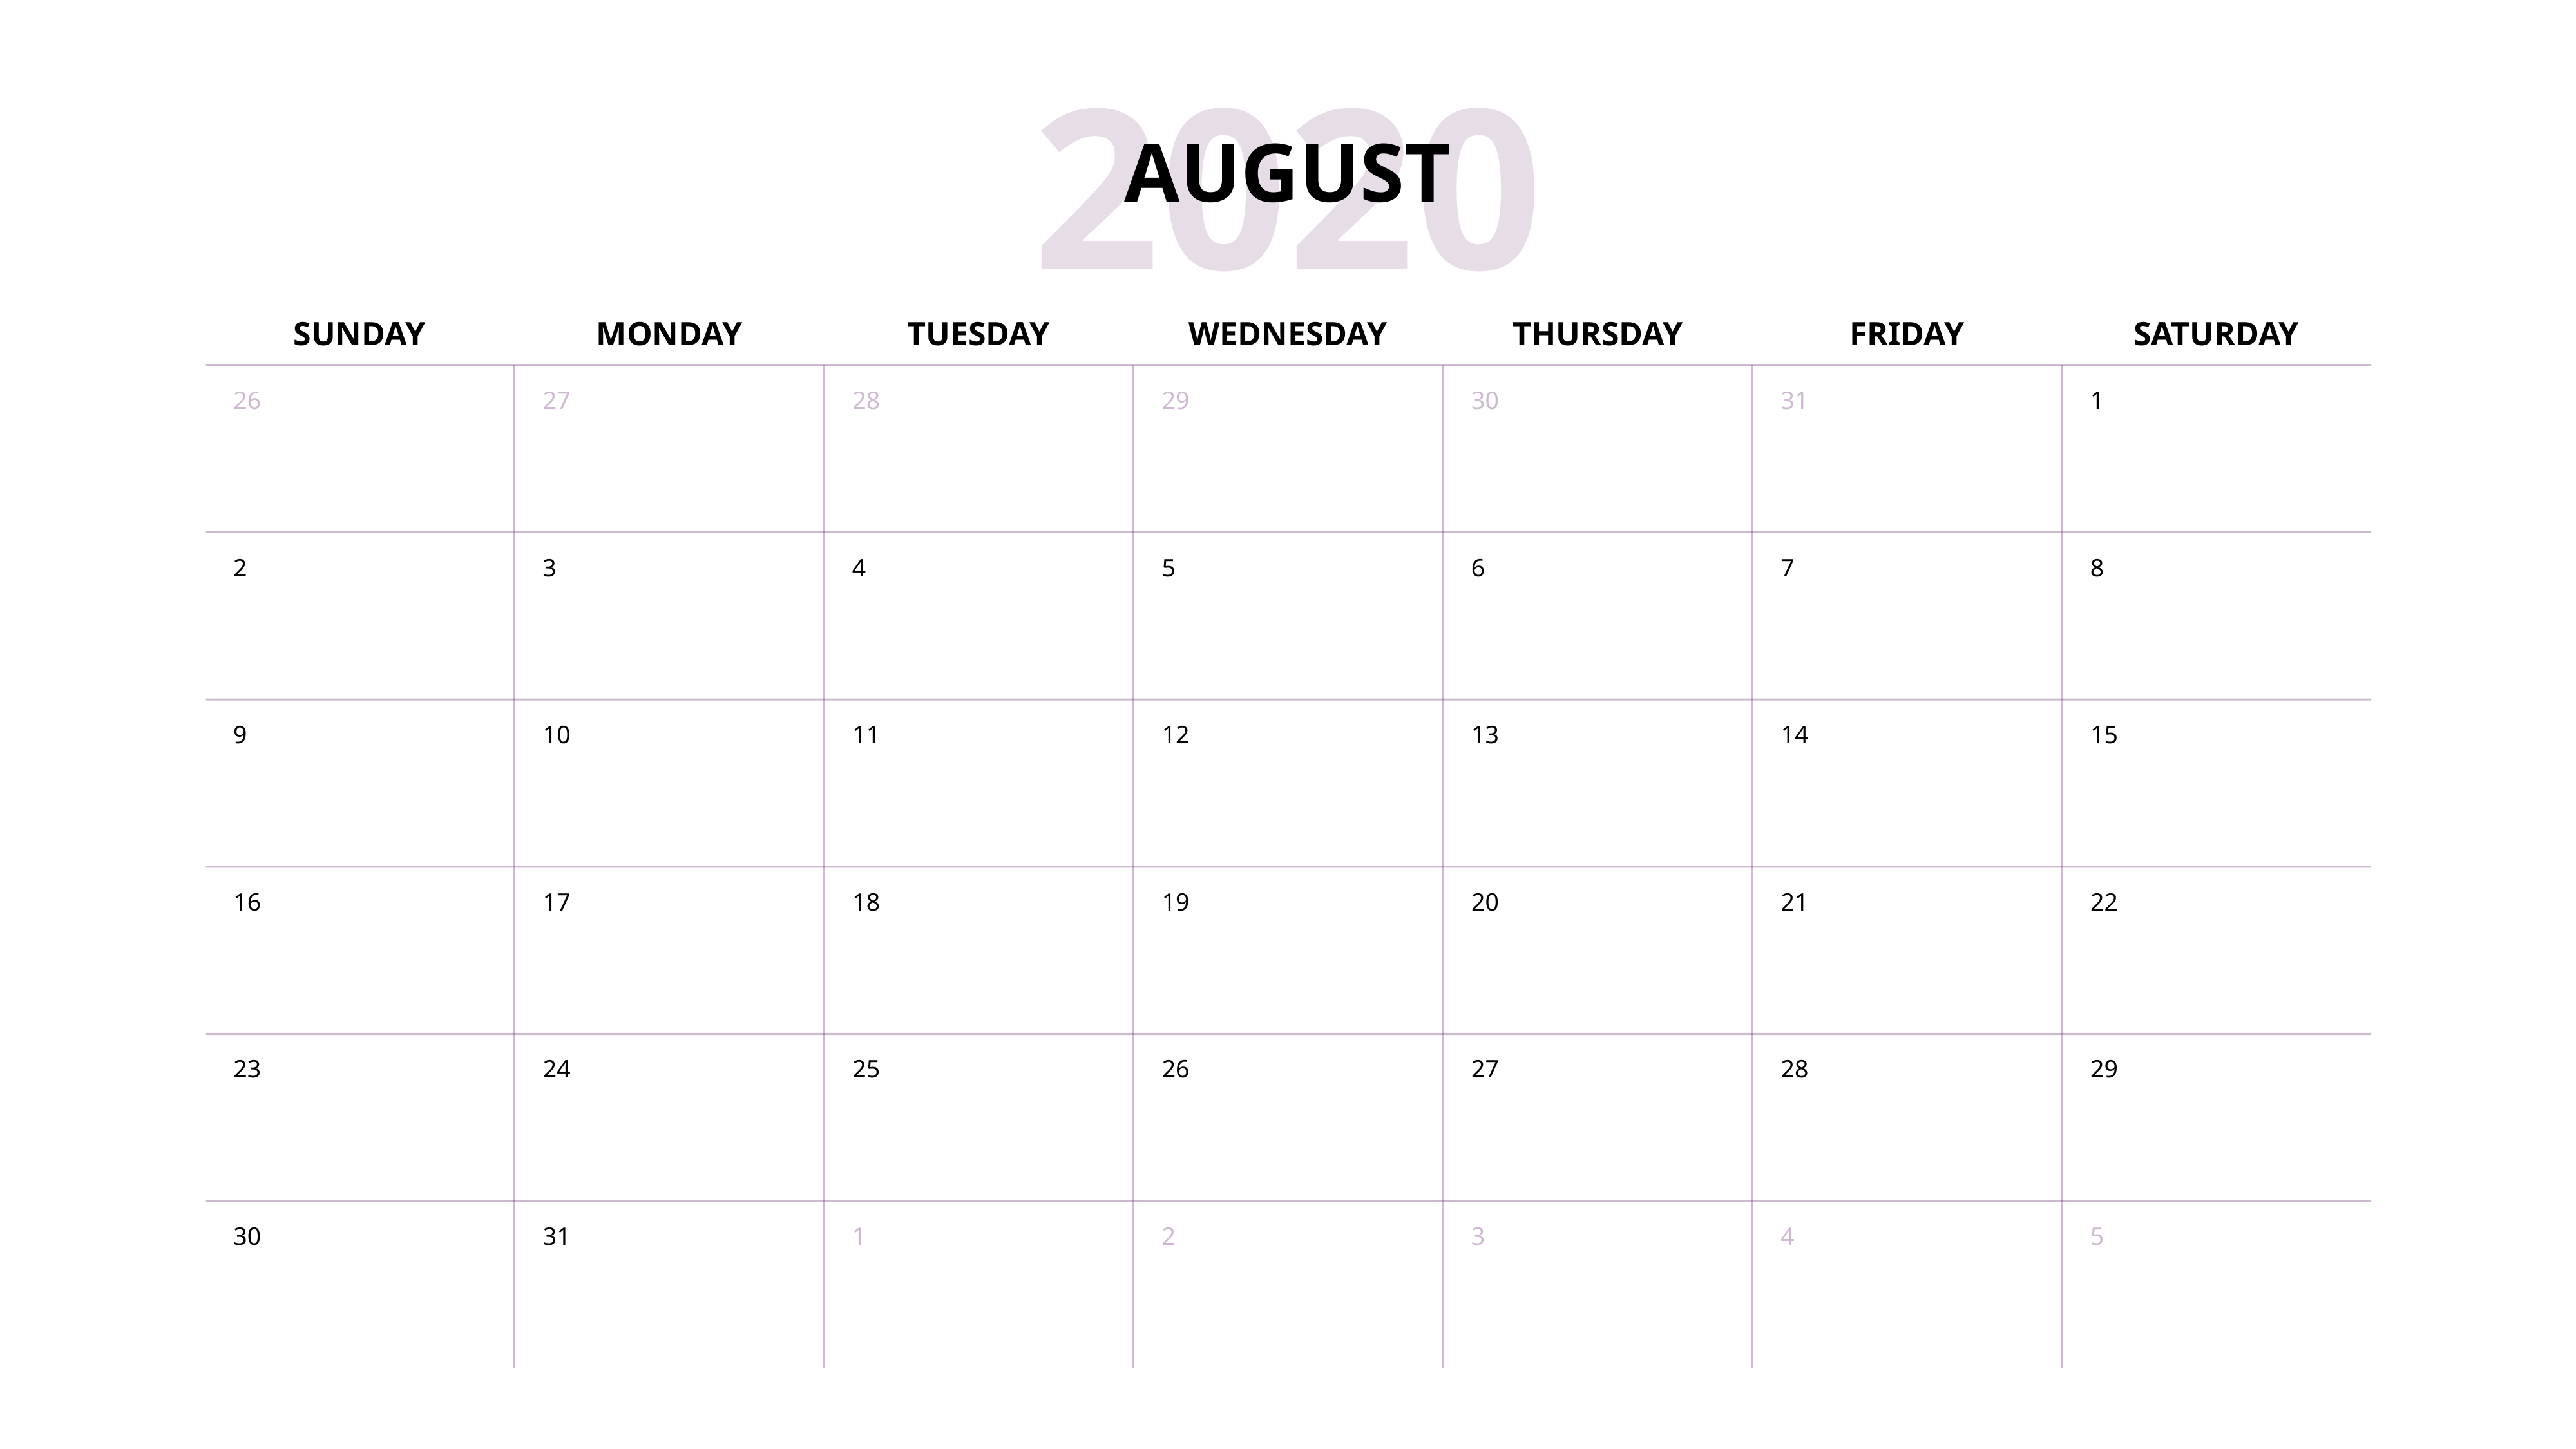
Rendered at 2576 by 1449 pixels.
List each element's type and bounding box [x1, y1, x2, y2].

text_box [224, 1048, 271, 1088]
text_box [2081, 882, 2128, 921]
text_box [283, 308, 435, 357]
text_box [2124, 308, 2309, 357]
text_box [1462, 1216, 1495, 1255]
text_box [2081, 714, 2128, 753]
text_box [897, 41, 1693, 357]
text_box [224, 1216, 271, 1255]
text_box [2081, 1216, 2114, 1255]
text_box [2081, 380, 2114, 419]
text_box [586, 308, 752, 357]
text_box [2081, 1048, 2128, 1088]
text_box [1840, 308, 1974, 357]
text_box [224, 547, 257, 587]
text_box [2081, 547, 2114, 587]
text_box [224, 714, 257, 753]
text_box [843, 1216, 876, 1255]
text_box [1771, 1216, 1804, 1255]
text_box [533, 1216, 580, 1255]
text_box [205, 365, 2371, 1368]
text_box [1152, 1216, 1185, 1255]
text_box [224, 380, 271, 419]
text_box [224, 882, 271, 921]
